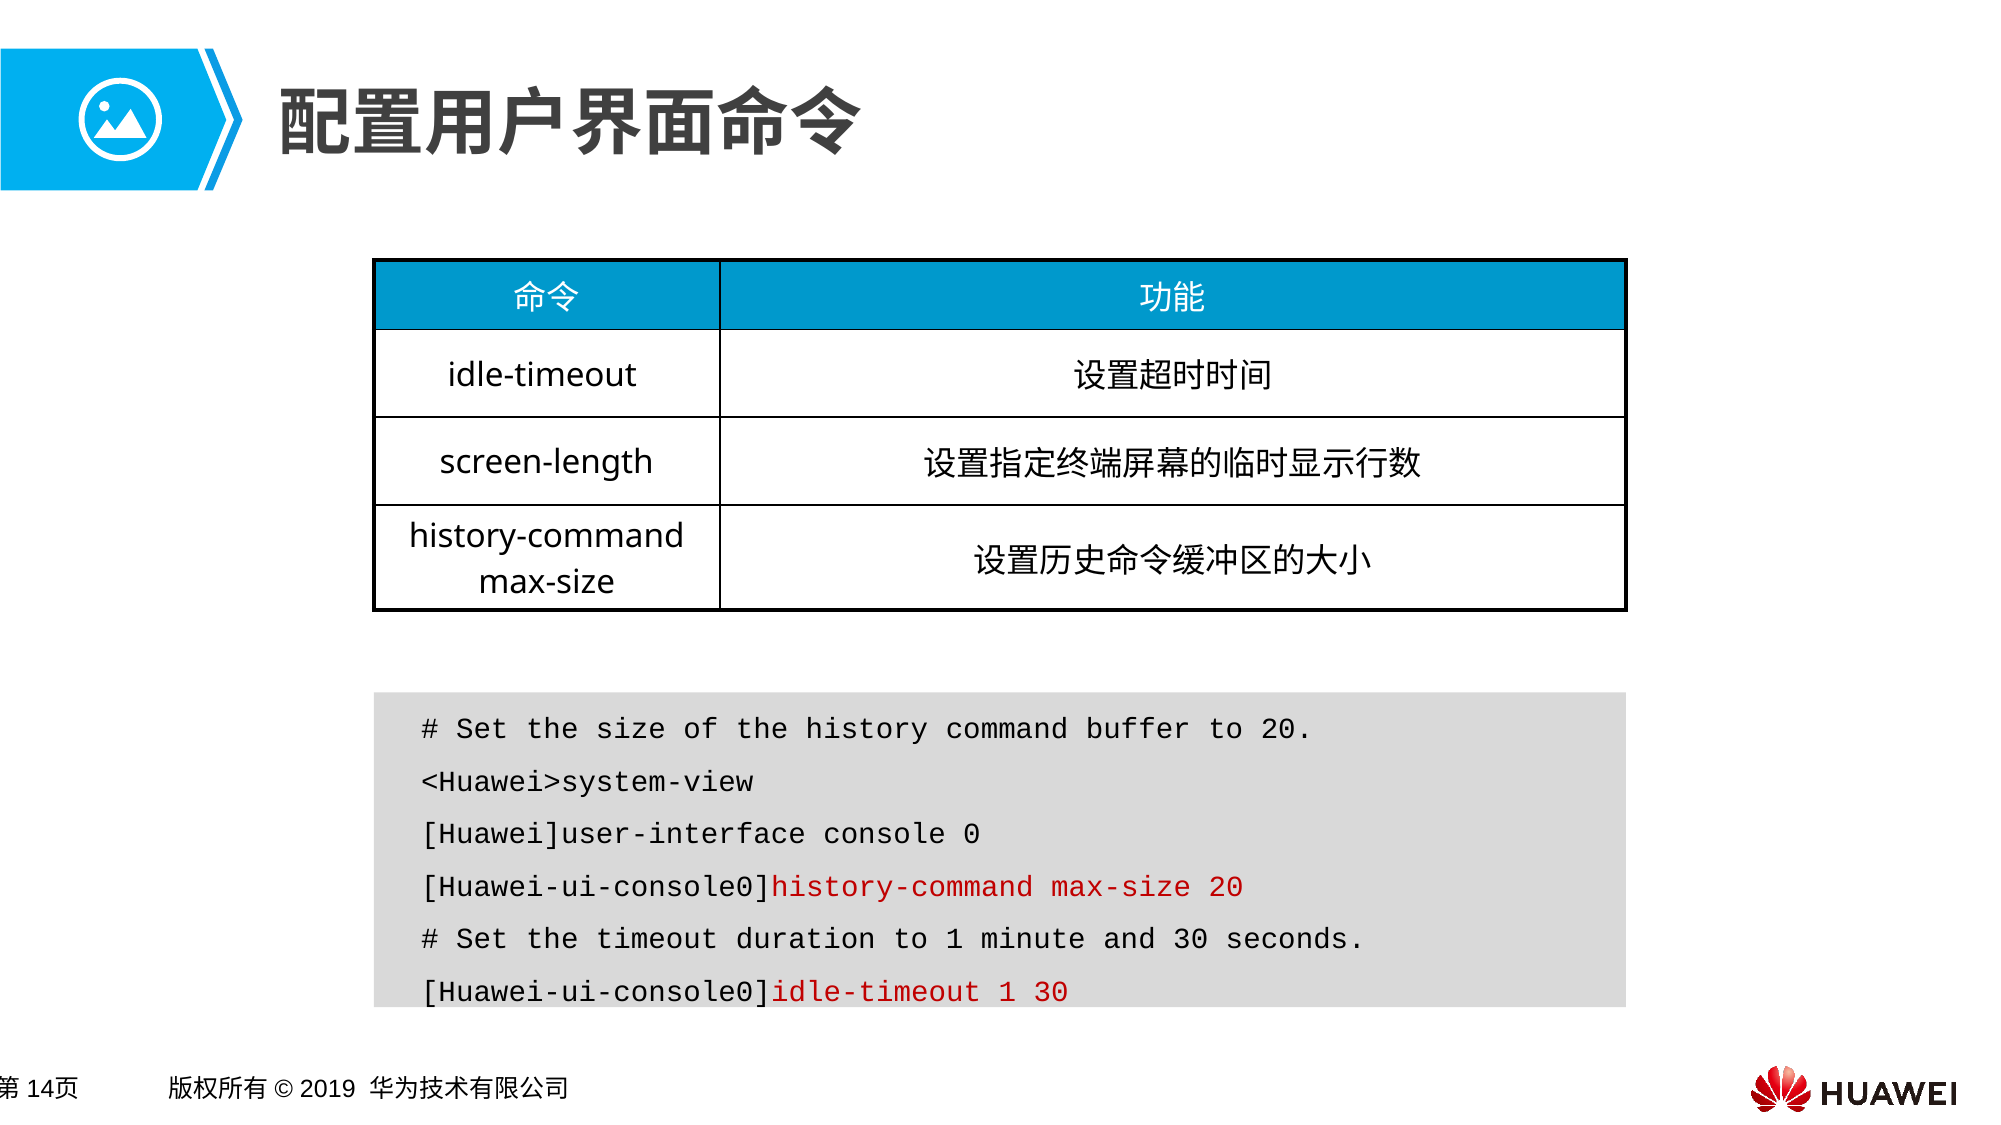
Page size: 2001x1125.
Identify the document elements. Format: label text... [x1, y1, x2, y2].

table_header 功能 [721, 262, 1624, 329]
table_cell 设置超时时间 [721, 330, 1624, 416]
table_header 命令 [376, 262, 719, 329]
table_cell history-command max-size [376, 506, 719, 608]
table_cell screen-length [376, 418, 719, 504]
table_cell 设置历史命令缓冲区的大小 [721, 506, 1624, 608]
text_box # Set the size of the history command buffer to 20. <Huawei>system-view [Huawei]user-interface console 0 [Huawei-ui-console0]history-command max-size 20 # Set the timeout duration to 1 minute and 30 seconds. [Huawei-ui-console0]idle-timeout 1 30 [373, 692, 1626, 1008]
title 配置用户界面命令 [261, 67, 1875, 173]
picture [1751, 1066, 1956, 1112]
table_cell idle-timeout [376, 330, 719, 416]
table_cell 设置指定终端屏幕的临时显示行数 [721, 418, 1624, 504]
